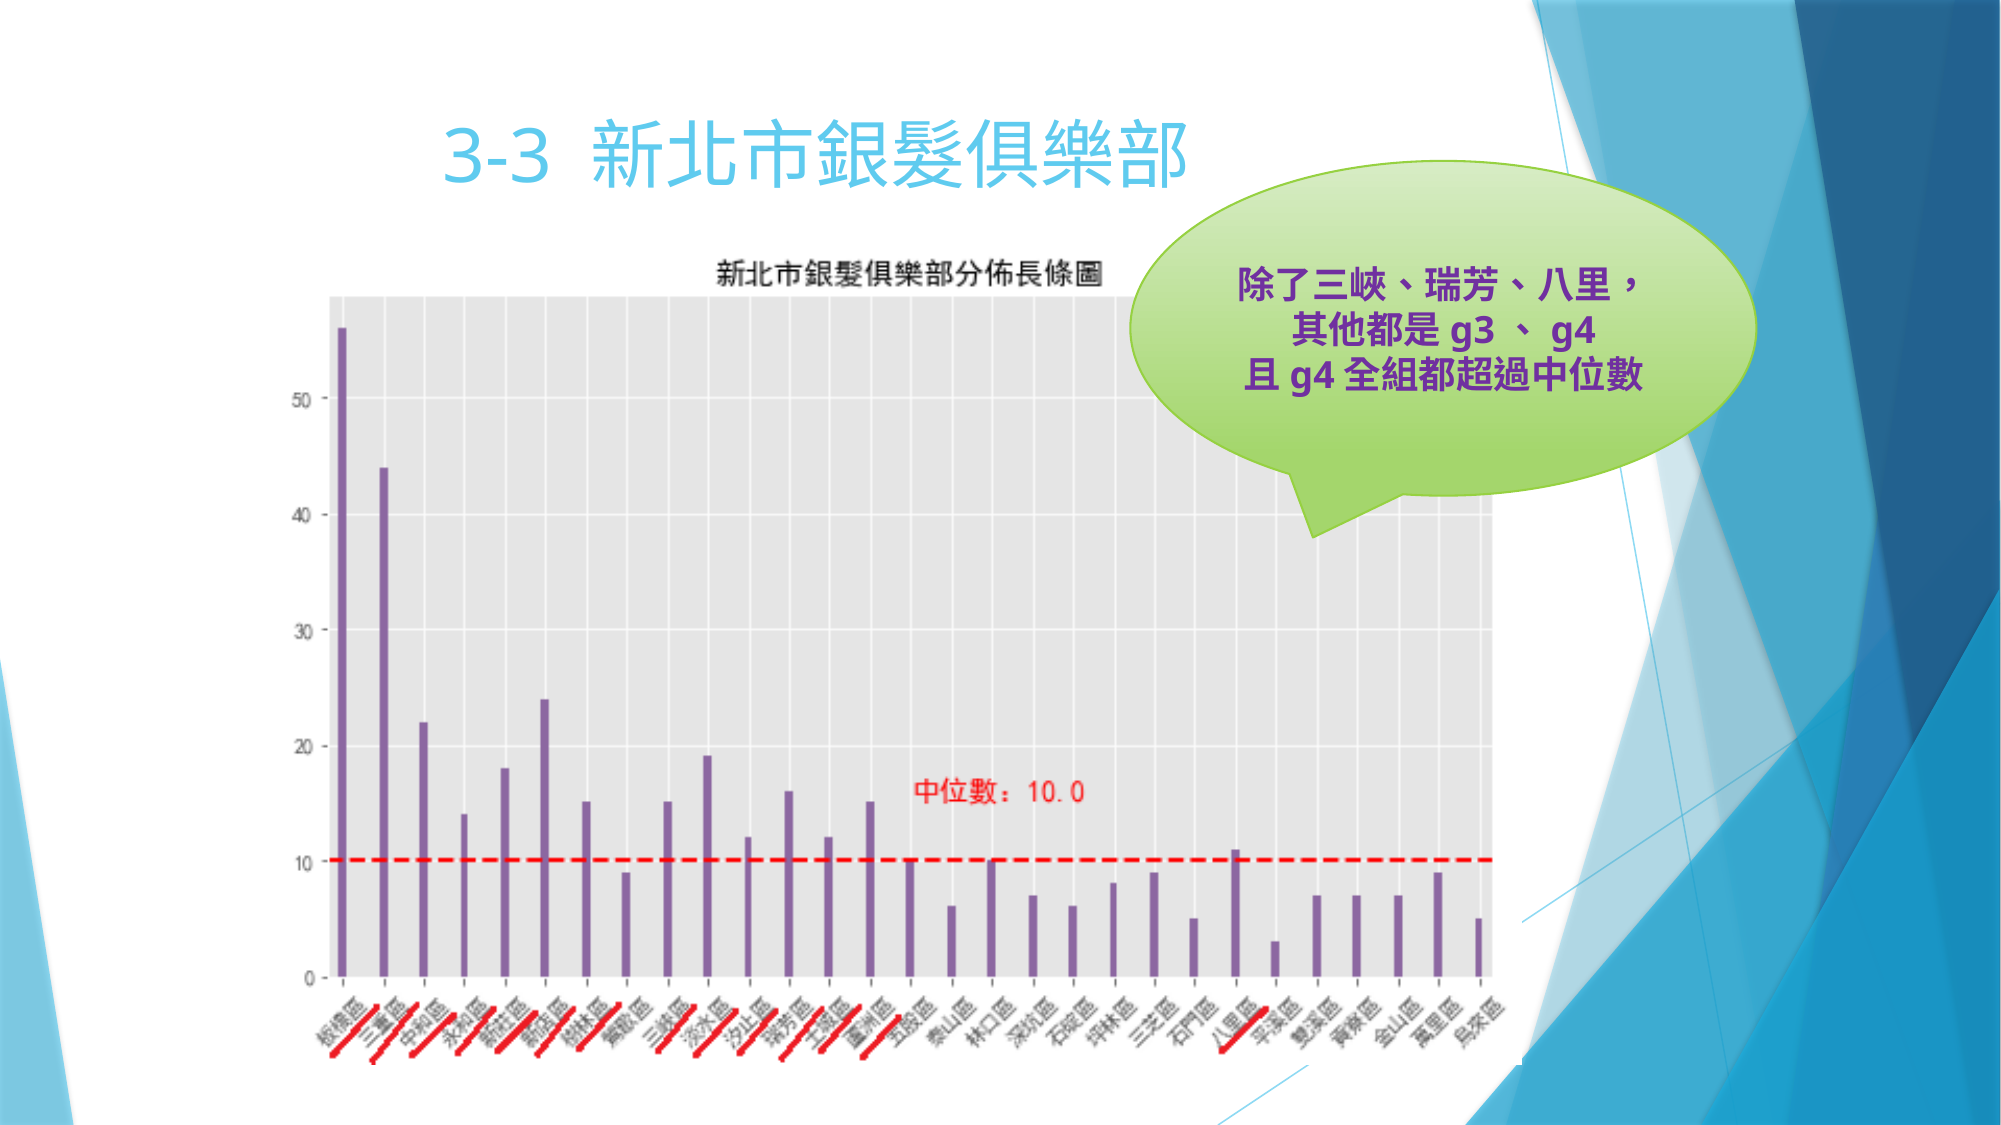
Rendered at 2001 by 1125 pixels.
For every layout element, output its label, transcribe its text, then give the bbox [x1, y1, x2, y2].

text_box 除了三峽、瑞芳、八里，其他都是g3、g4 且g4全組都超過中位數 [1171, 159, 1758, 491]
title 3-3 新北市銀髮俱樂部 [111, 99, 1522, 317]
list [278, 244, 1522, 1065]
